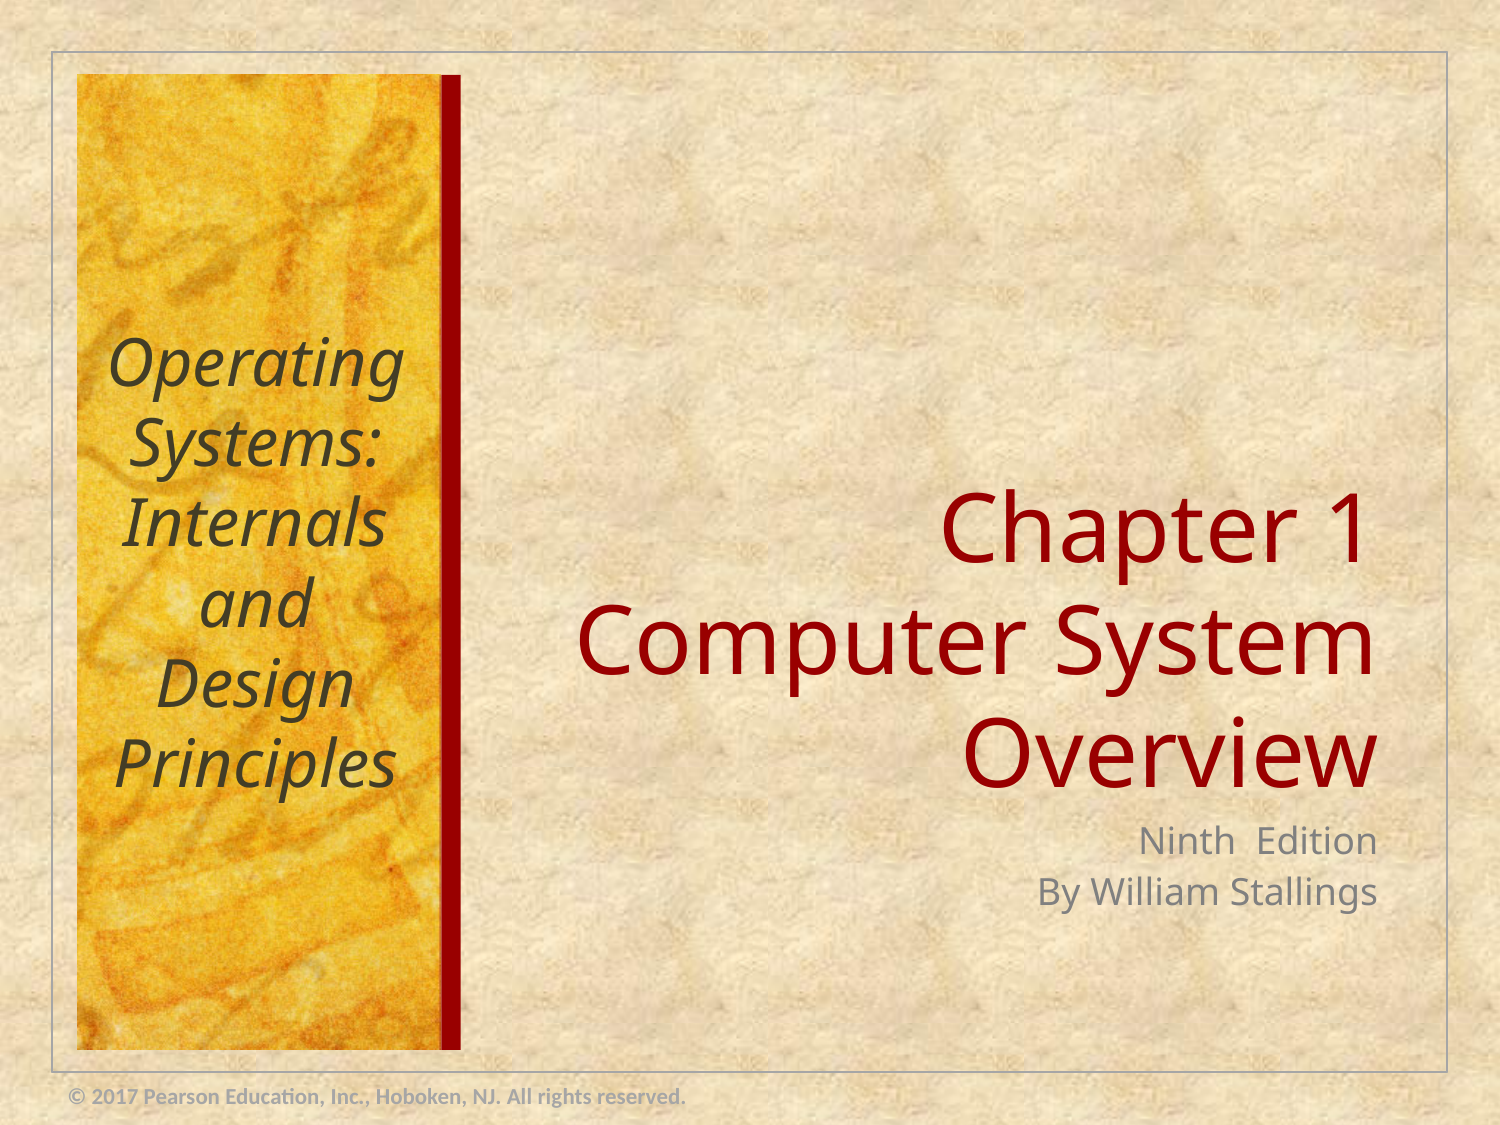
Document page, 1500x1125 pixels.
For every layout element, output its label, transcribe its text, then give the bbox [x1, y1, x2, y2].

footer © 2017 Pearson Education, Inc., Hoboken, NJ. All rights reserved. [52, 1065, 750, 1125]
picture [0, 0, 1500, 1125]
picture [53, 53, 1446, 1071]
text_box Operating Systems: Internals and Design Principles [87, 312, 425, 813]
list Ninth Edition By William Stallings [508, 816, 1394, 950]
title Chapter 1 Computer System Overview [508, 586, 1394, 807]
